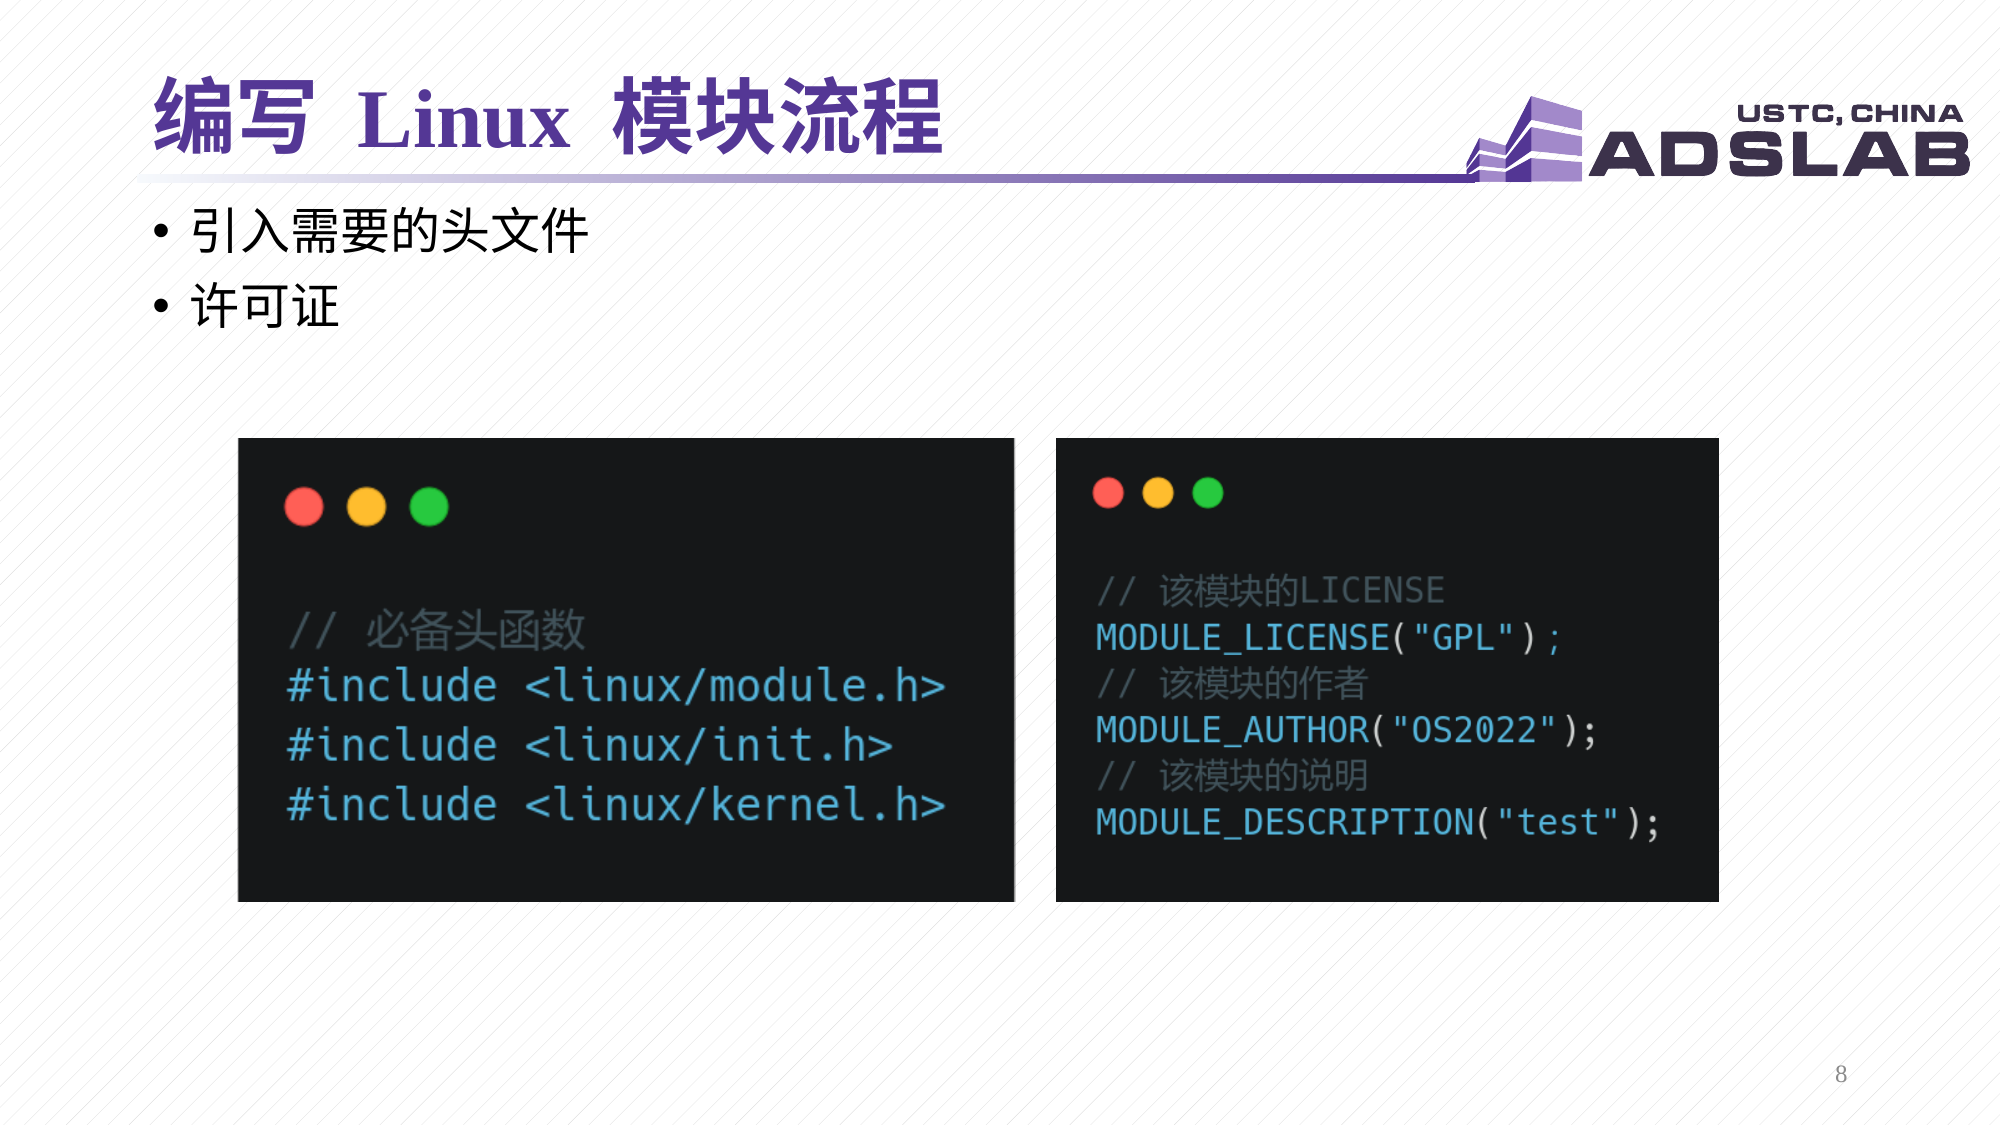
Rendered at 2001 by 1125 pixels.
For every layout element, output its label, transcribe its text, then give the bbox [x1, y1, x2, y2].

picture [1056, 438, 1719, 902]
title 编写 Linux 模块流程 [137, 63, 1863, 177]
picture [1470, 93, 1976, 183]
list 引入需要的头文件 许可证 [137, 199, 1863, 1014]
picture [237, 438, 1016, 902]
